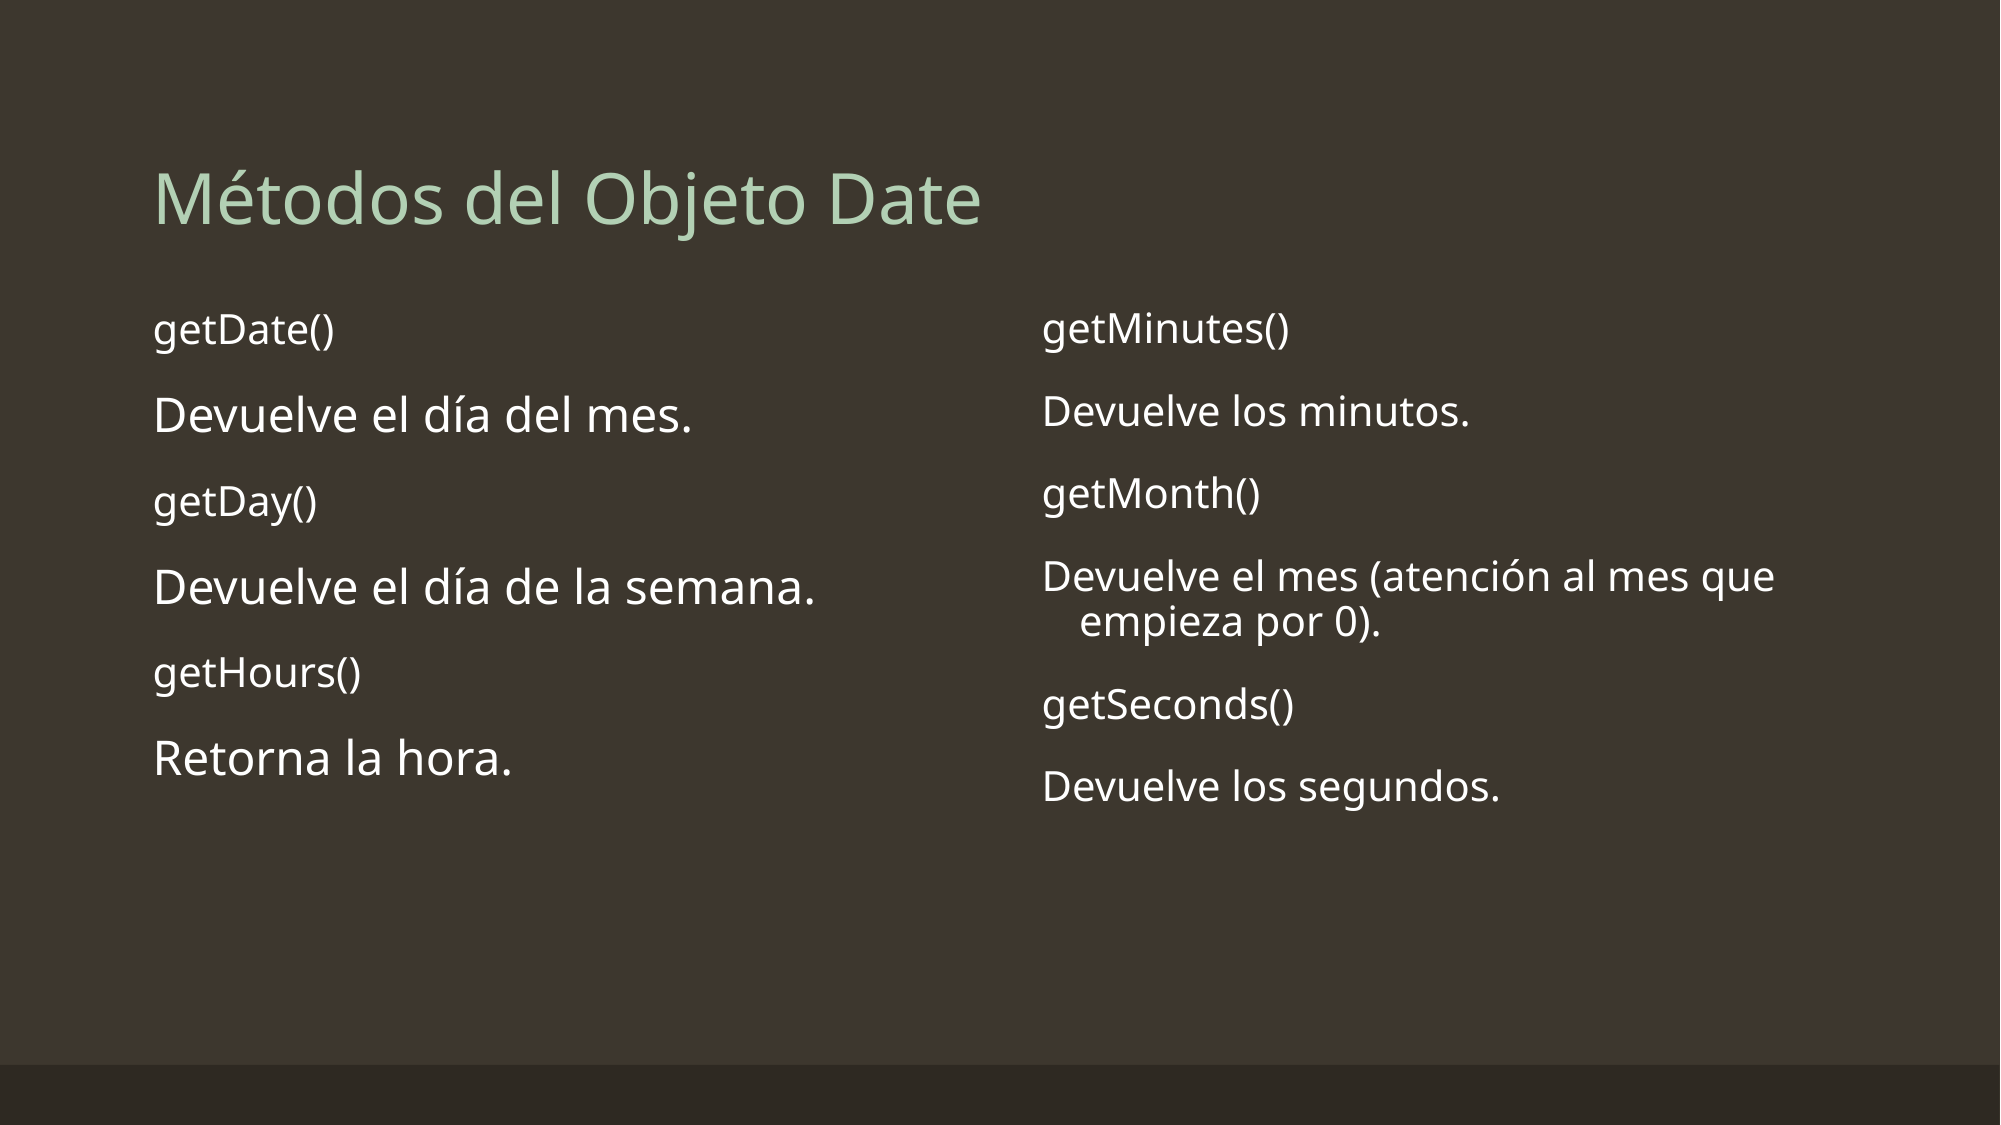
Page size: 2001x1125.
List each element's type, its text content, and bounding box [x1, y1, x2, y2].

list getMinutes() Devuelve los minutos. getMonth() Devuelve el mes (atención al mes que empieza por 0). getSeconds() Devuelve los segundos. [1026, 300, 1852, 904]
title Métodos del Objeto Date [137, 59, 1863, 248]
list getDate() Devuelve el día del mes. getDay() Devuelve el día de la semana. getHours() Retorna la hora. [137, 300, 963, 981]
